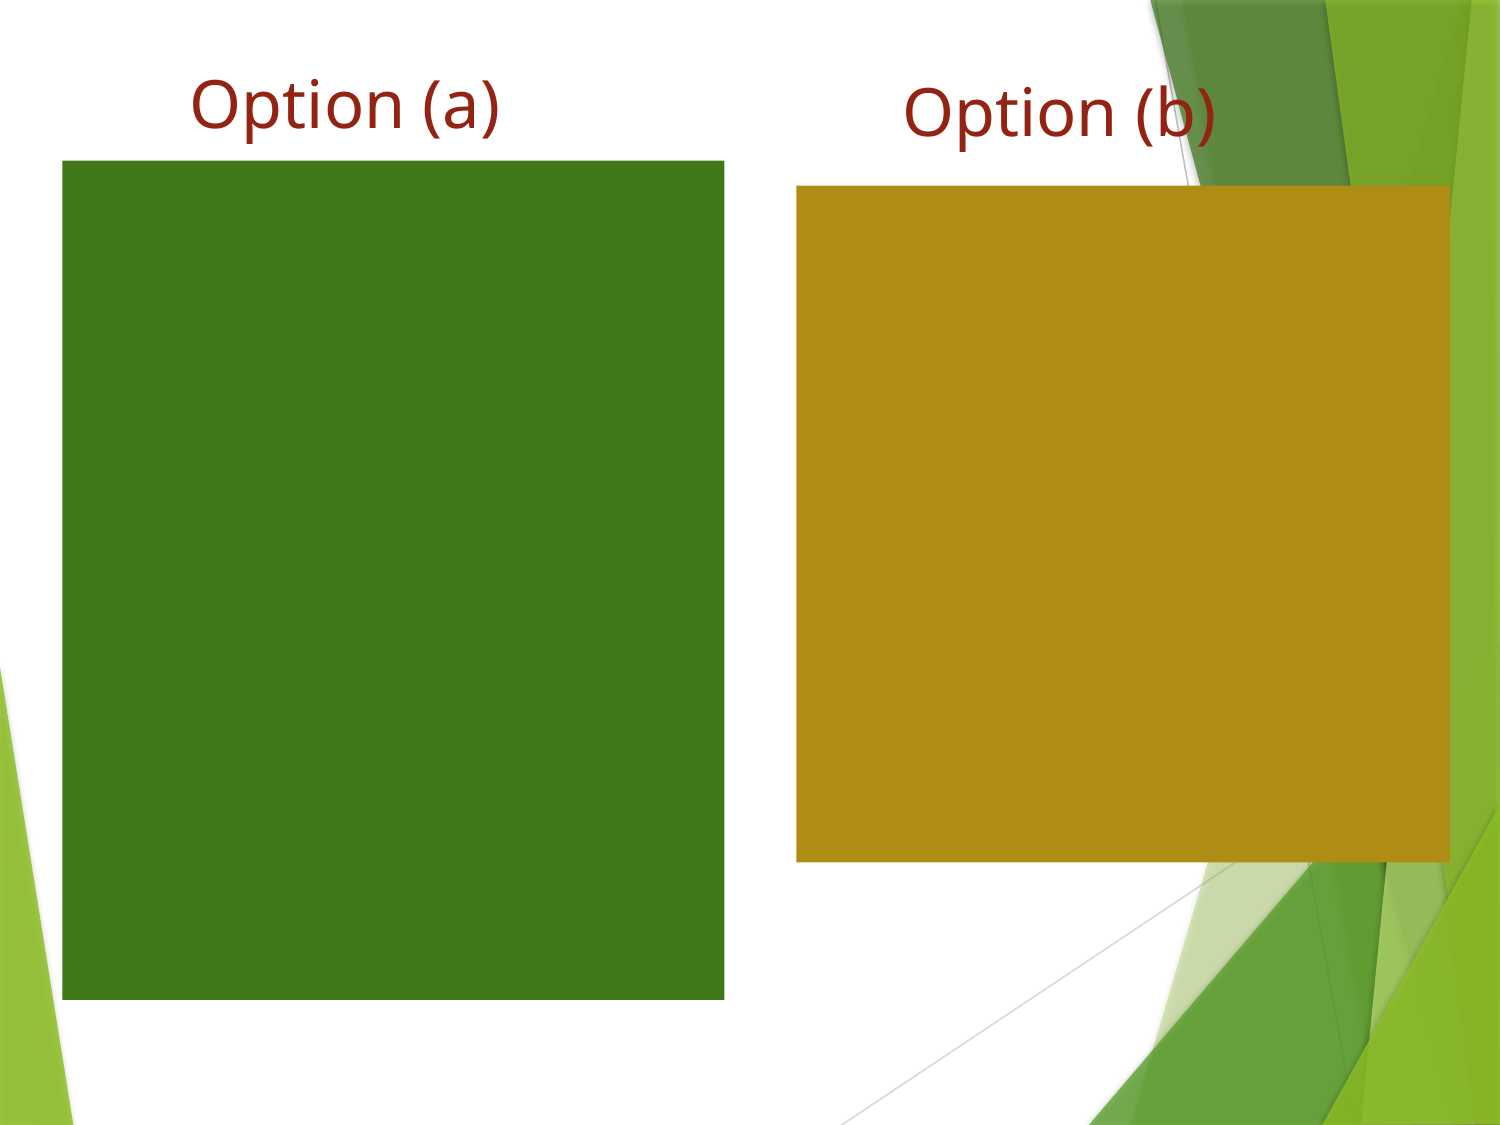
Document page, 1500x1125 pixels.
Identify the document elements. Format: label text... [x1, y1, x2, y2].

text_box Option (a) [174, 54, 542, 149]
text_box Option (b) [887, 62, 1271, 158]
